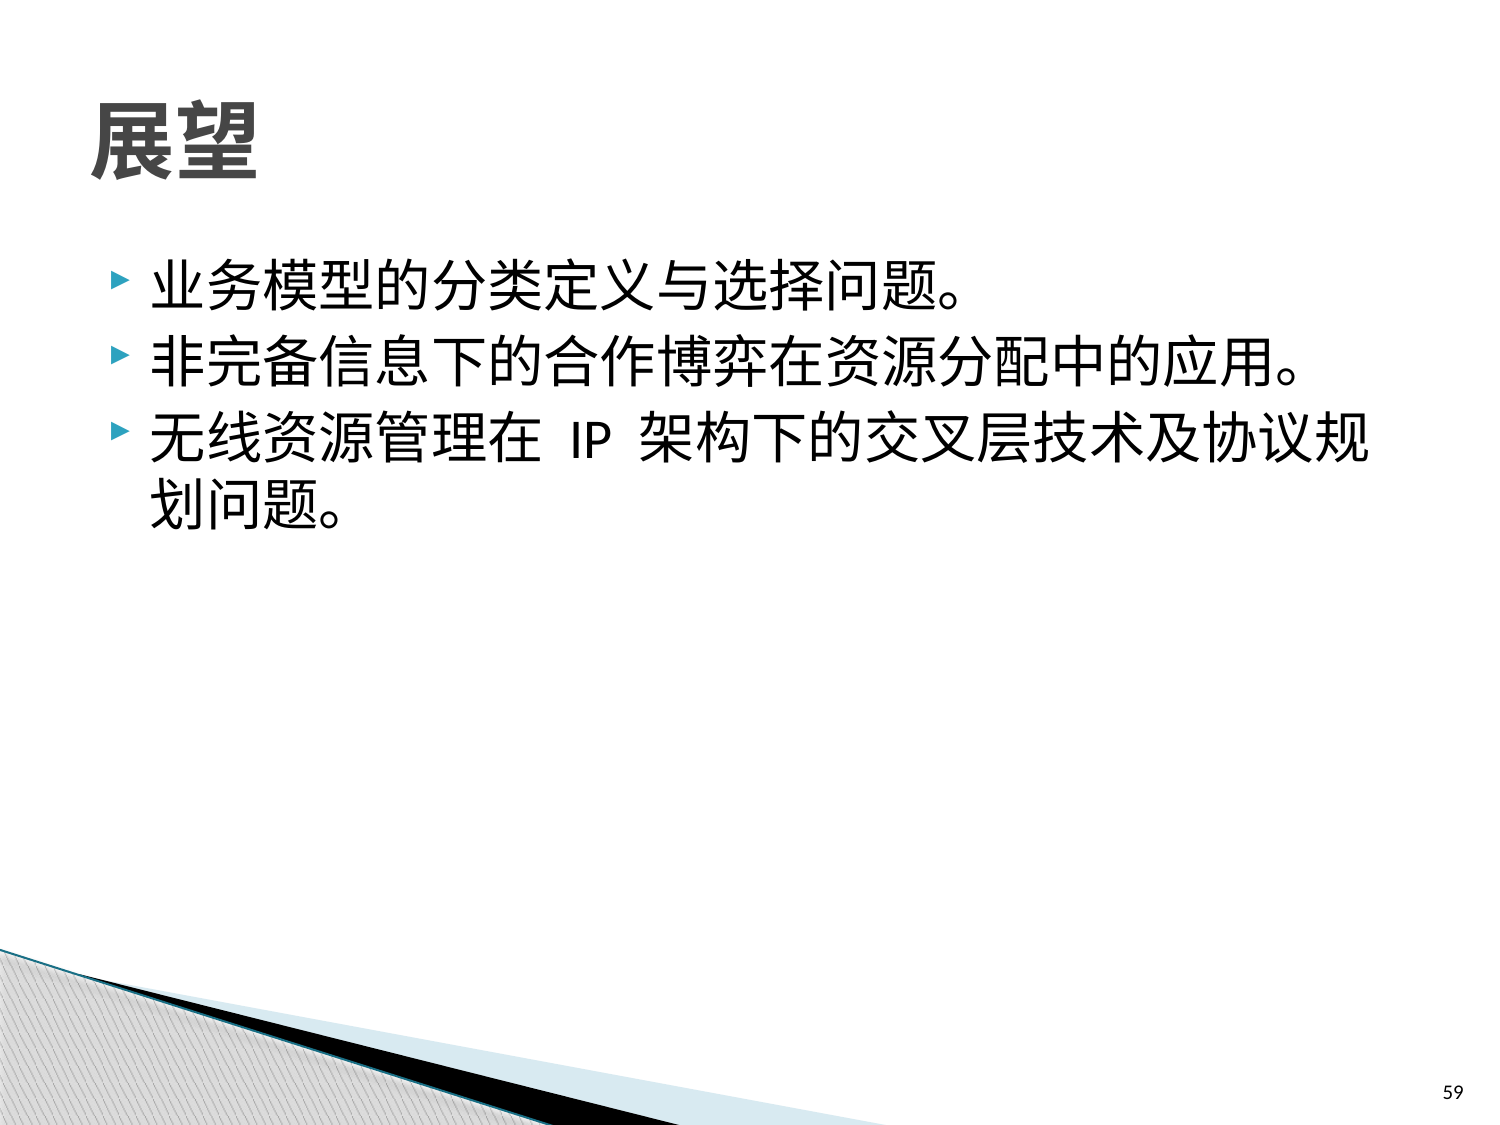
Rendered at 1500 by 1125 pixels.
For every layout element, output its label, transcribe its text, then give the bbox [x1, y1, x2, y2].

list 业务模型的分类定义与选择问题。 非完备信息下的合作博弈在资源分配中的应用。 无线资源管理在 IP 架构下的交叉层技术及协议规划问题。 [74, 242, 1426, 986]
title 展望 [75, 45, 1425, 233]
slide_number 59 [1418, 1051, 1479, 1112]
